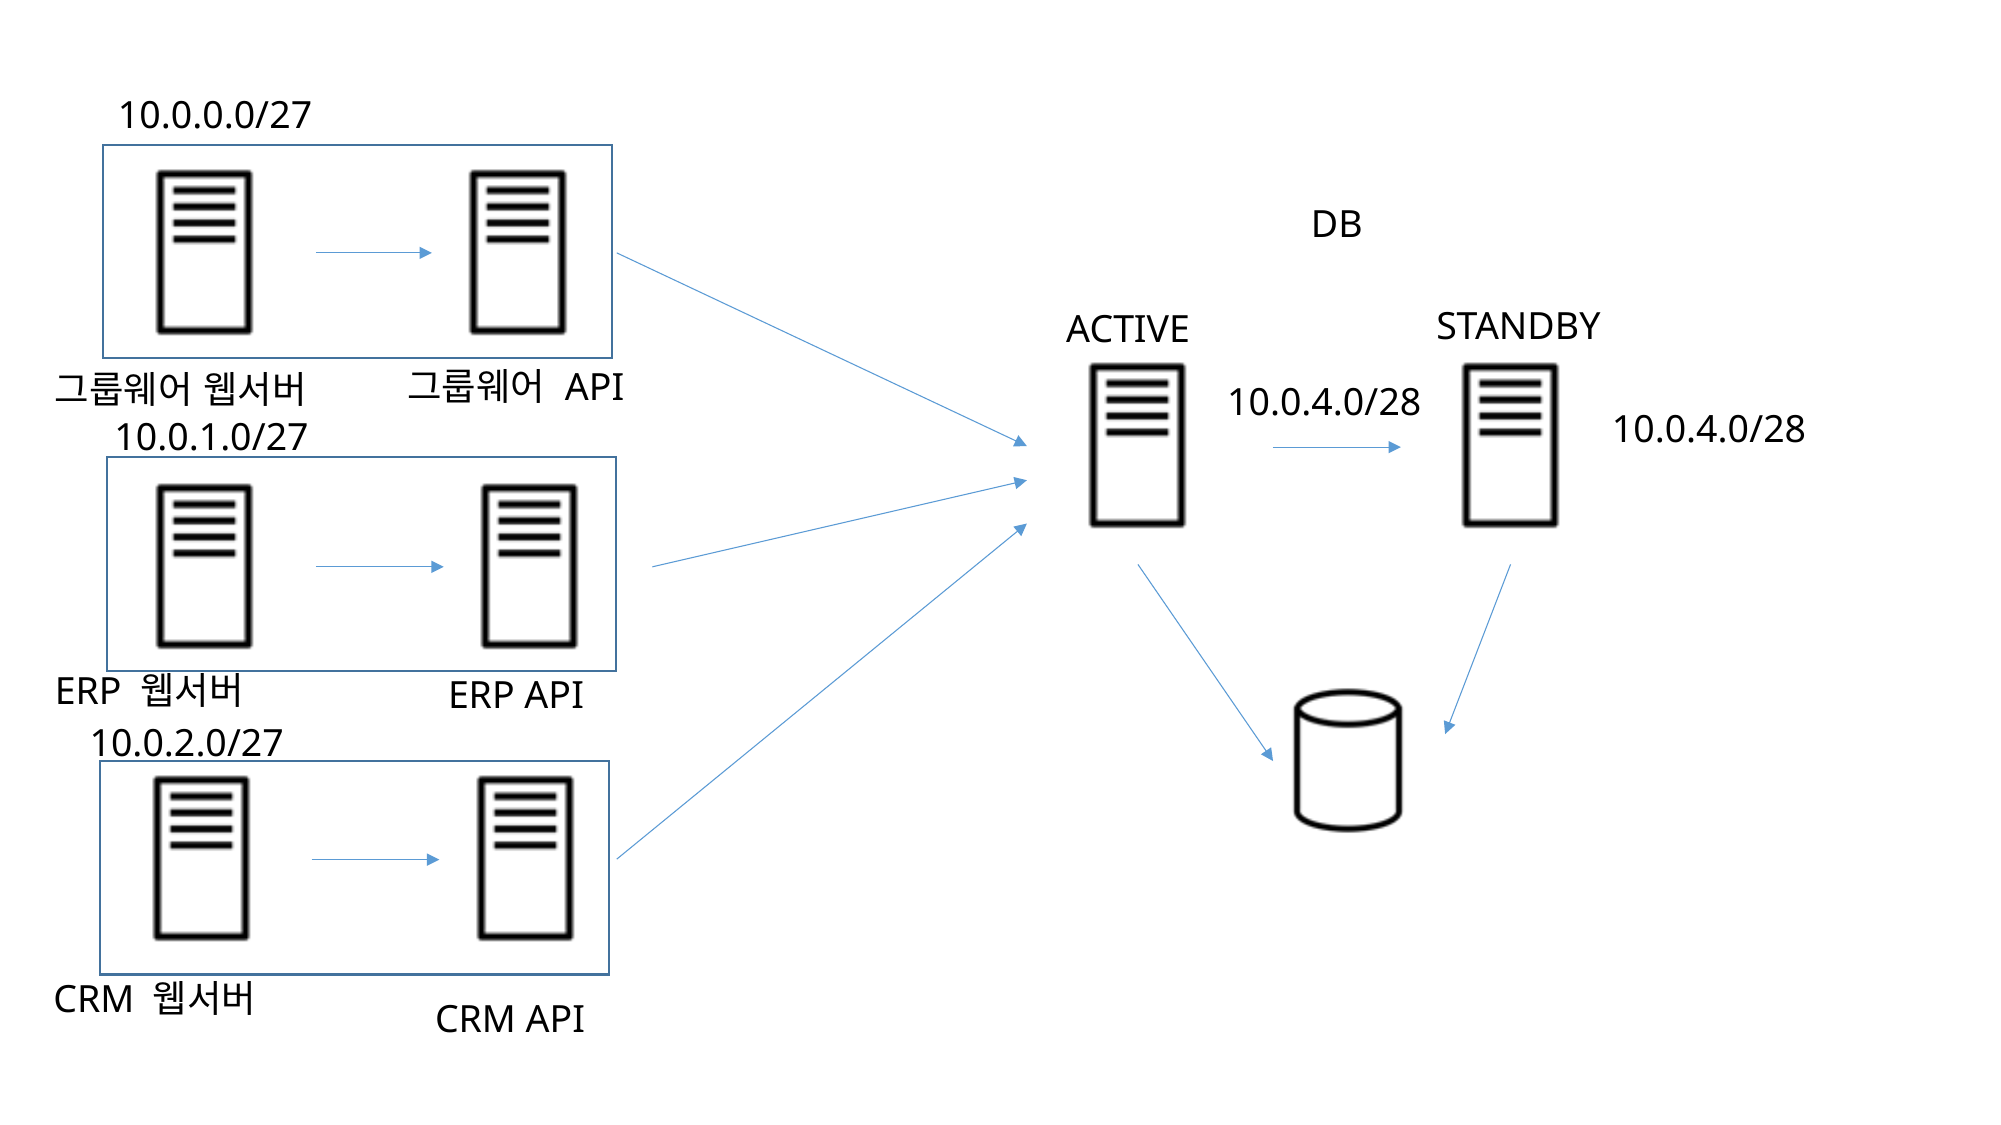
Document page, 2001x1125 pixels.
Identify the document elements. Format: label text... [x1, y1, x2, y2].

picture [1424, 359, 1598, 533]
text_box ERP 웹서버 [40, 659, 365, 719]
text_box 그룹웨어 웹서버 [40, 358, 365, 419]
picture [118, 480, 292, 654]
text_box [106, 456, 617, 672]
text_box 10.0.1.0/27 [99, 405, 360, 466]
text_box STANDBY [1421, 295, 1666, 355]
text_box [99, 760, 610, 976]
text_box ACTIVE [1051, 297, 1225, 358]
text_box DB [1296, 192, 1424, 252]
text_box [102, 144, 613, 359]
picture [115, 772, 289, 946]
picture [439, 772, 613, 946]
text_box CRM 웹서버 [38, 967, 363, 1027]
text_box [652, 480, 1027, 523]
text_box 그룹웨어 API [392, 355, 616, 416]
picture [1273, 685, 1425, 837]
text_box 10.0.0.0/27 [103, 84, 363, 144]
picture [1051, 359, 1225, 533]
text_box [1445, 564, 1511, 735]
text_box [616, 252, 1027, 447]
text_box CRM API [420, 987, 745, 1048]
picture [118, 166, 292, 340]
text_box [616, 523, 1027, 860]
text_box ERP API [433, 672, 616, 724]
picture [431, 166, 606, 340]
text_box 10.0.2.0/27 [74, 711, 335, 772]
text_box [1137, 564, 1274, 762]
picture [443, 480, 617, 654]
text_box 10.0.4.0/28 [1598, 397, 1843, 458]
text_box 10.0.4.0/28 [1225, 370, 1424, 431]
